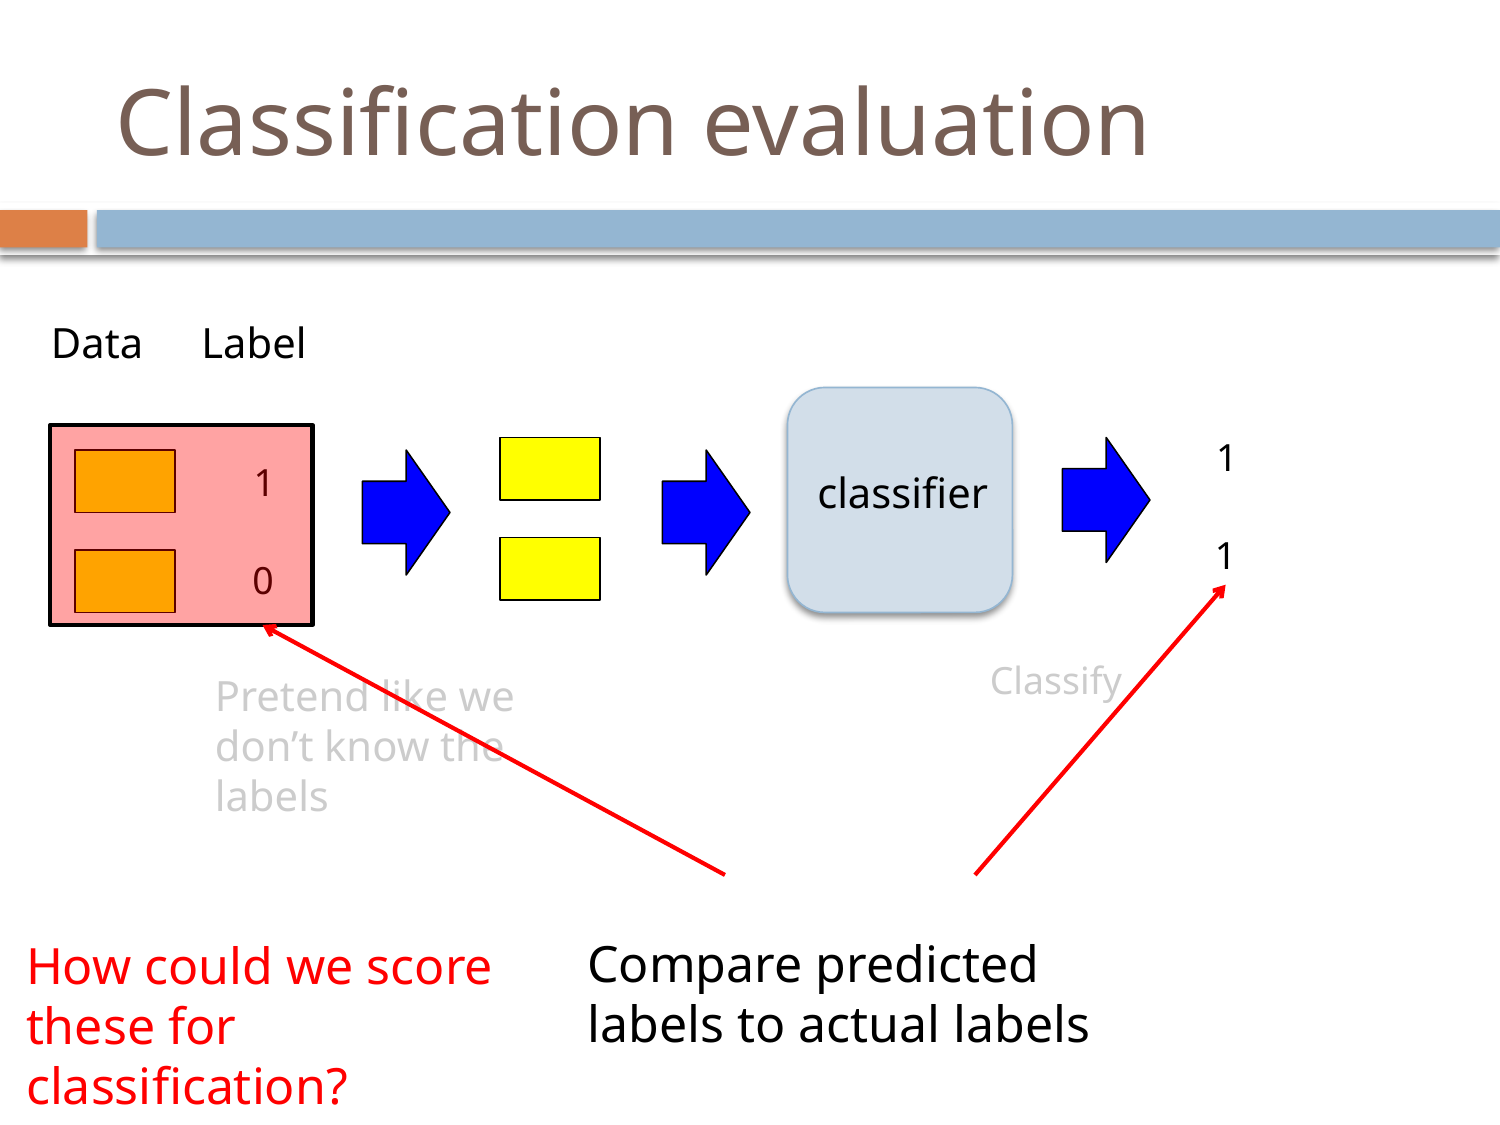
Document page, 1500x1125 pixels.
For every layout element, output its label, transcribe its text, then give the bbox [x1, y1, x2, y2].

title Classification evaluation [100, 37, 1438, 200]
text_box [787, 387, 1013, 613]
text_box Data [36, 309, 158, 375]
text_box [500, 537, 600, 600]
text_box Pretend like we don’t know the labels [199, 662, 256, 828]
text_box 1 [1200, 524, 1252, 585]
text_box [500, 437, 600, 500]
text_box How could we score these for classification? [11, 927, 542, 1123]
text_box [262, 624, 726, 876]
text_box 1 [1201, 426, 1253, 487]
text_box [974, 585, 1226, 876]
text_box [50, 425, 313, 625]
text_box Label [186, 309, 322, 375]
text_box [362, 450, 450, 576]
text_box Compare predicted labels to actual labels [572, 924, 1161, 1060]
text_box [662, 450, 750, 576]
text_box [1062, 437, 1150, 563]
